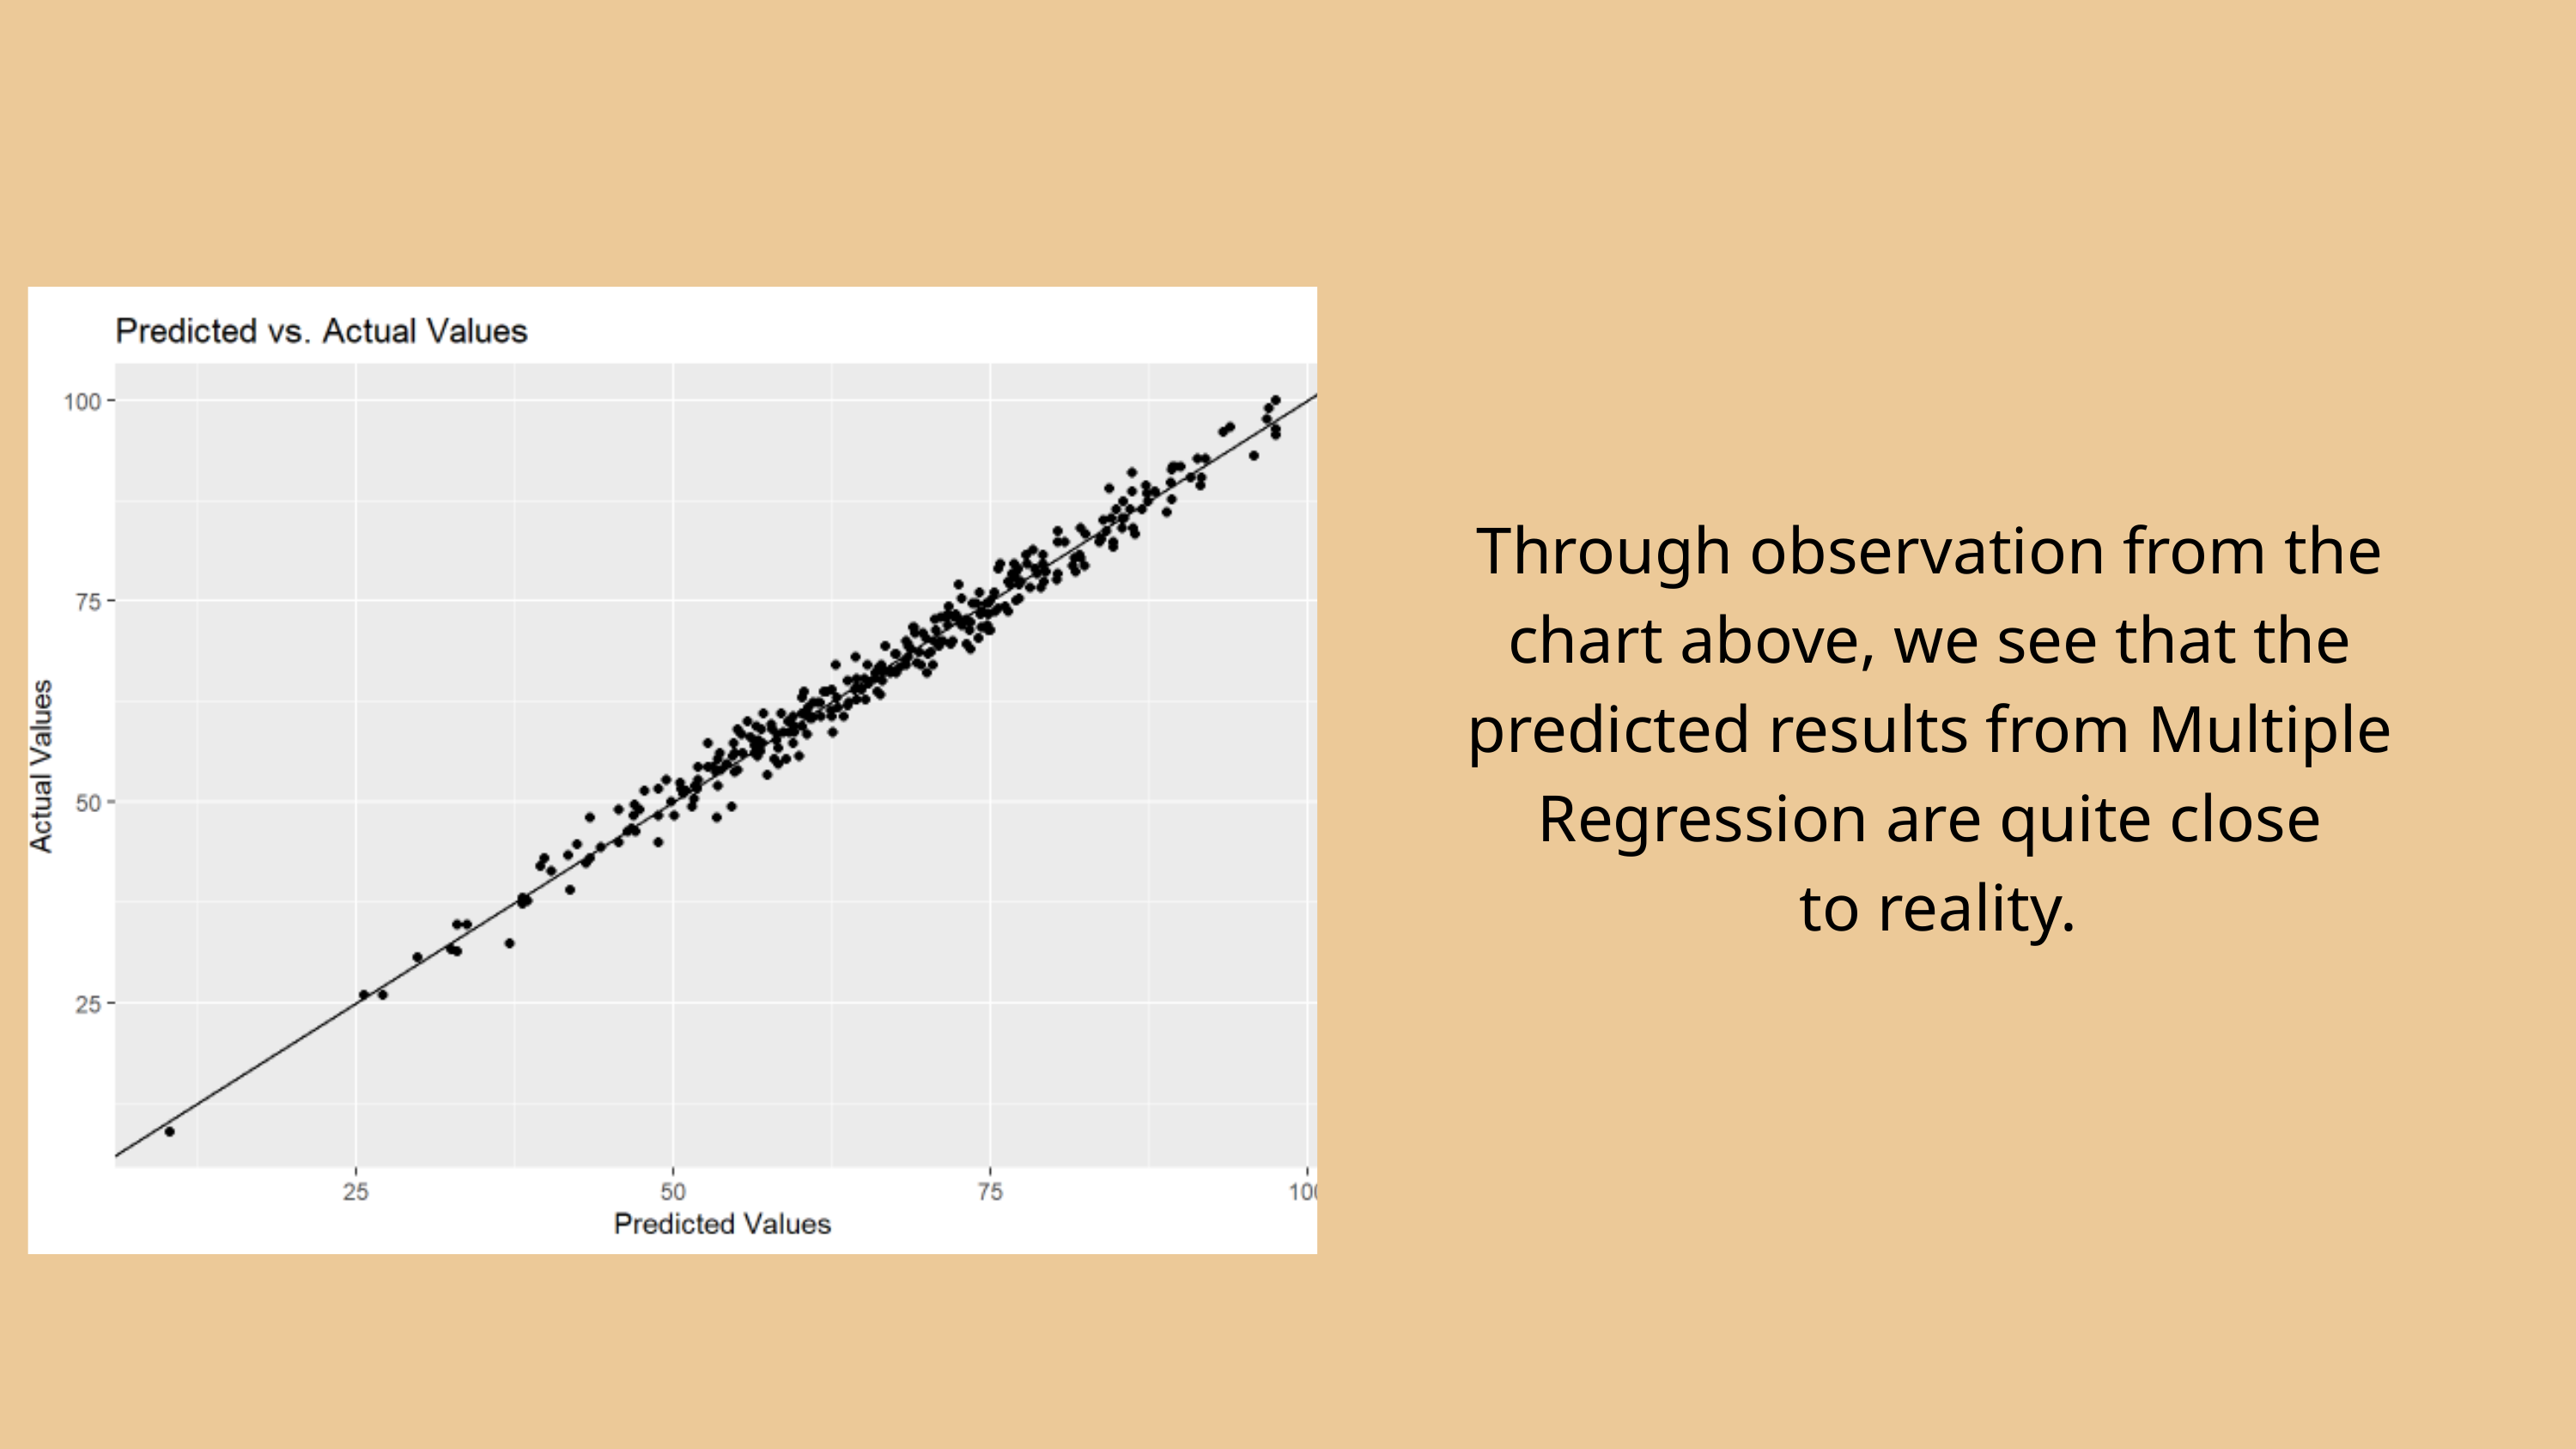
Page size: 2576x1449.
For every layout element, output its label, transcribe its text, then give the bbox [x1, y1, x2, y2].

text_box Through observation from the chart above, we see that the predicted results from Multiple Regression are quite close to reality. [1321, 497, 2561, 944]
picture [27, 287, 1318, 1254]
